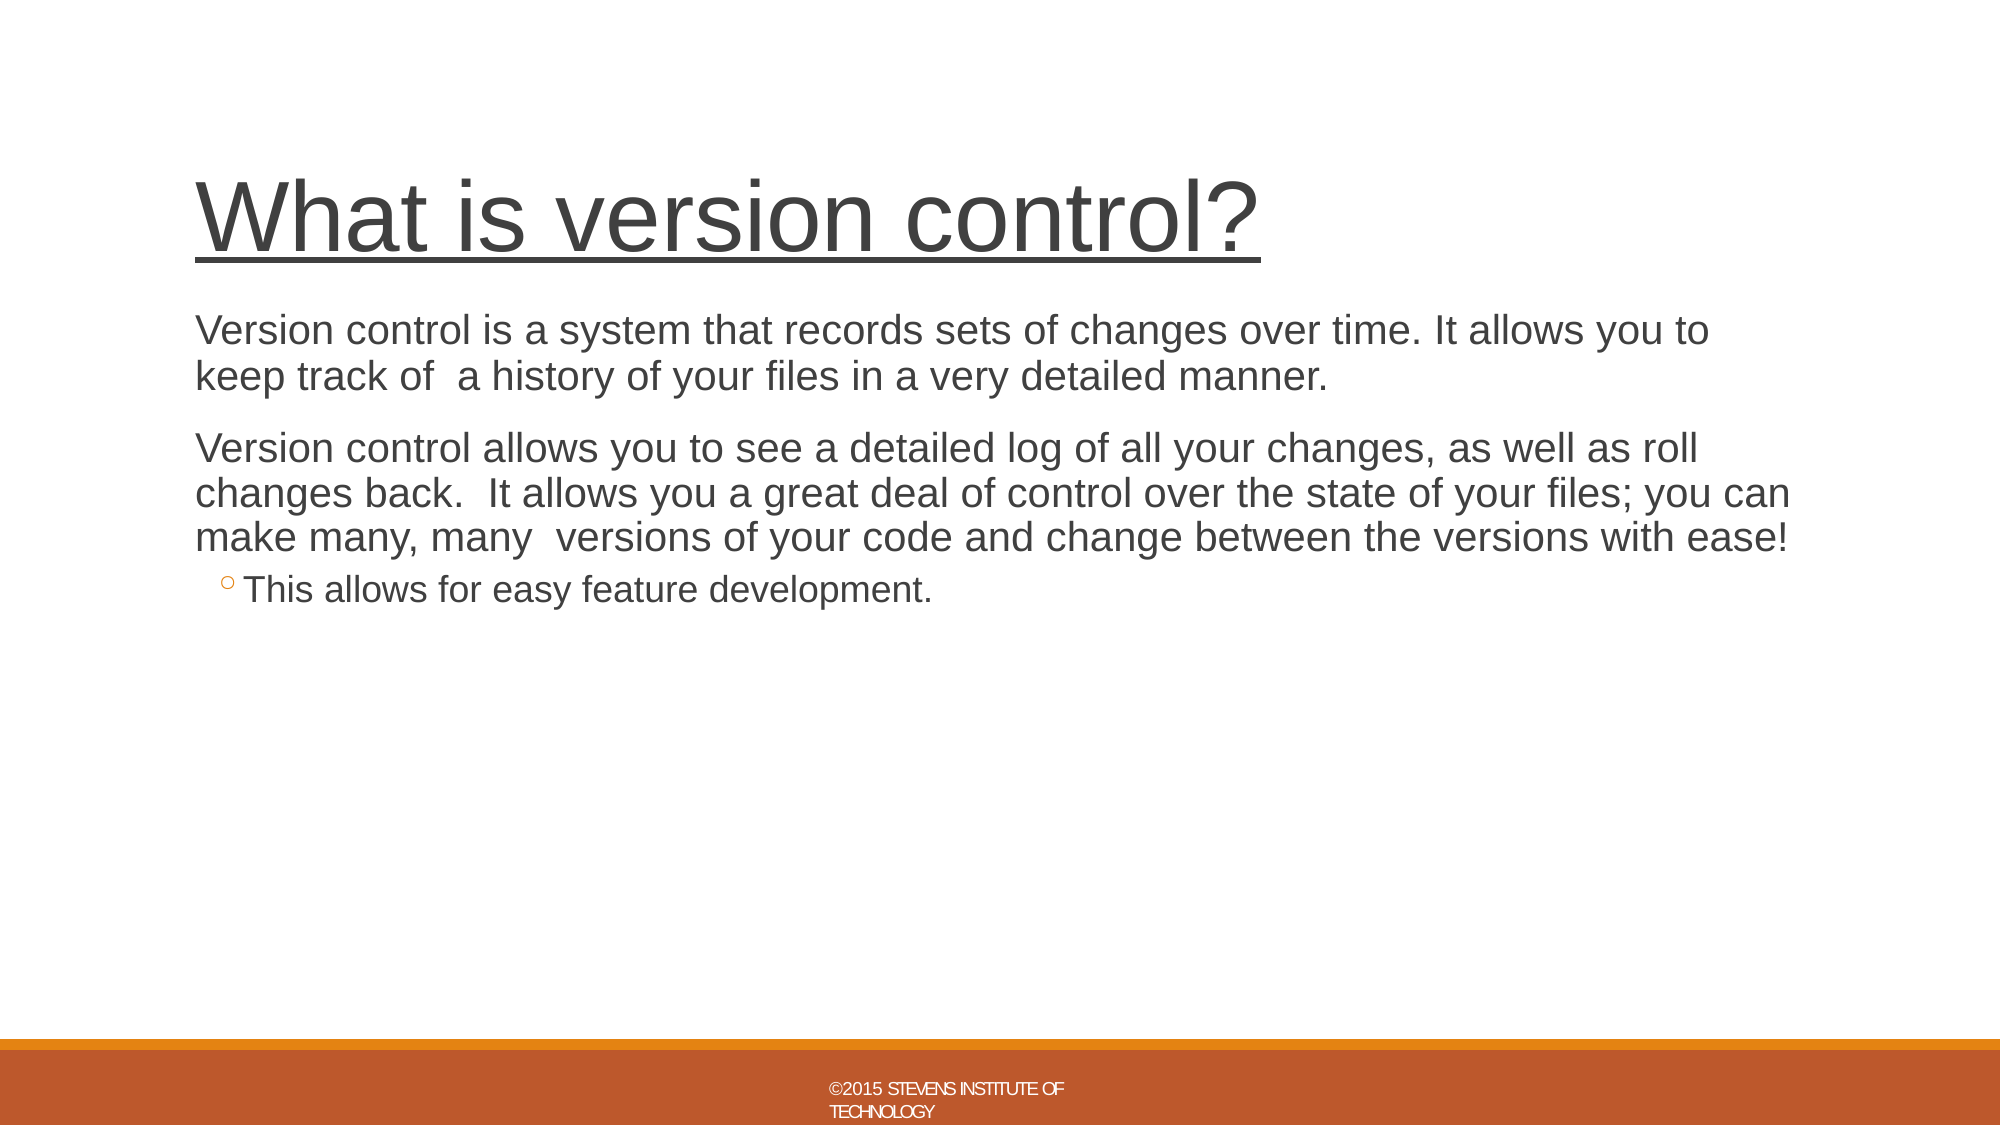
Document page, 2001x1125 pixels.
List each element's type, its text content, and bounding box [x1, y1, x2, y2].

text_box [0, 1039, 2000, 1050]
title What is version control? [167, 149, 1833, 392]
text_box Version control is a system that records sets of changes over time. It allows you to keep track of a history of your files in a very detailed manner. Version control allows you to see a detailed log of all your changes, as well as roll changes back. It allows you a great deal of control over the state of your files; you can make many, many versions of your code and change between the versions with ease! This allows for easy feature development. [192, 300, 1808, 610]
footer ©2015 STEVENS INSTITUTE OF TECHNOLOGY [827, 1075, 1174, 1125]
